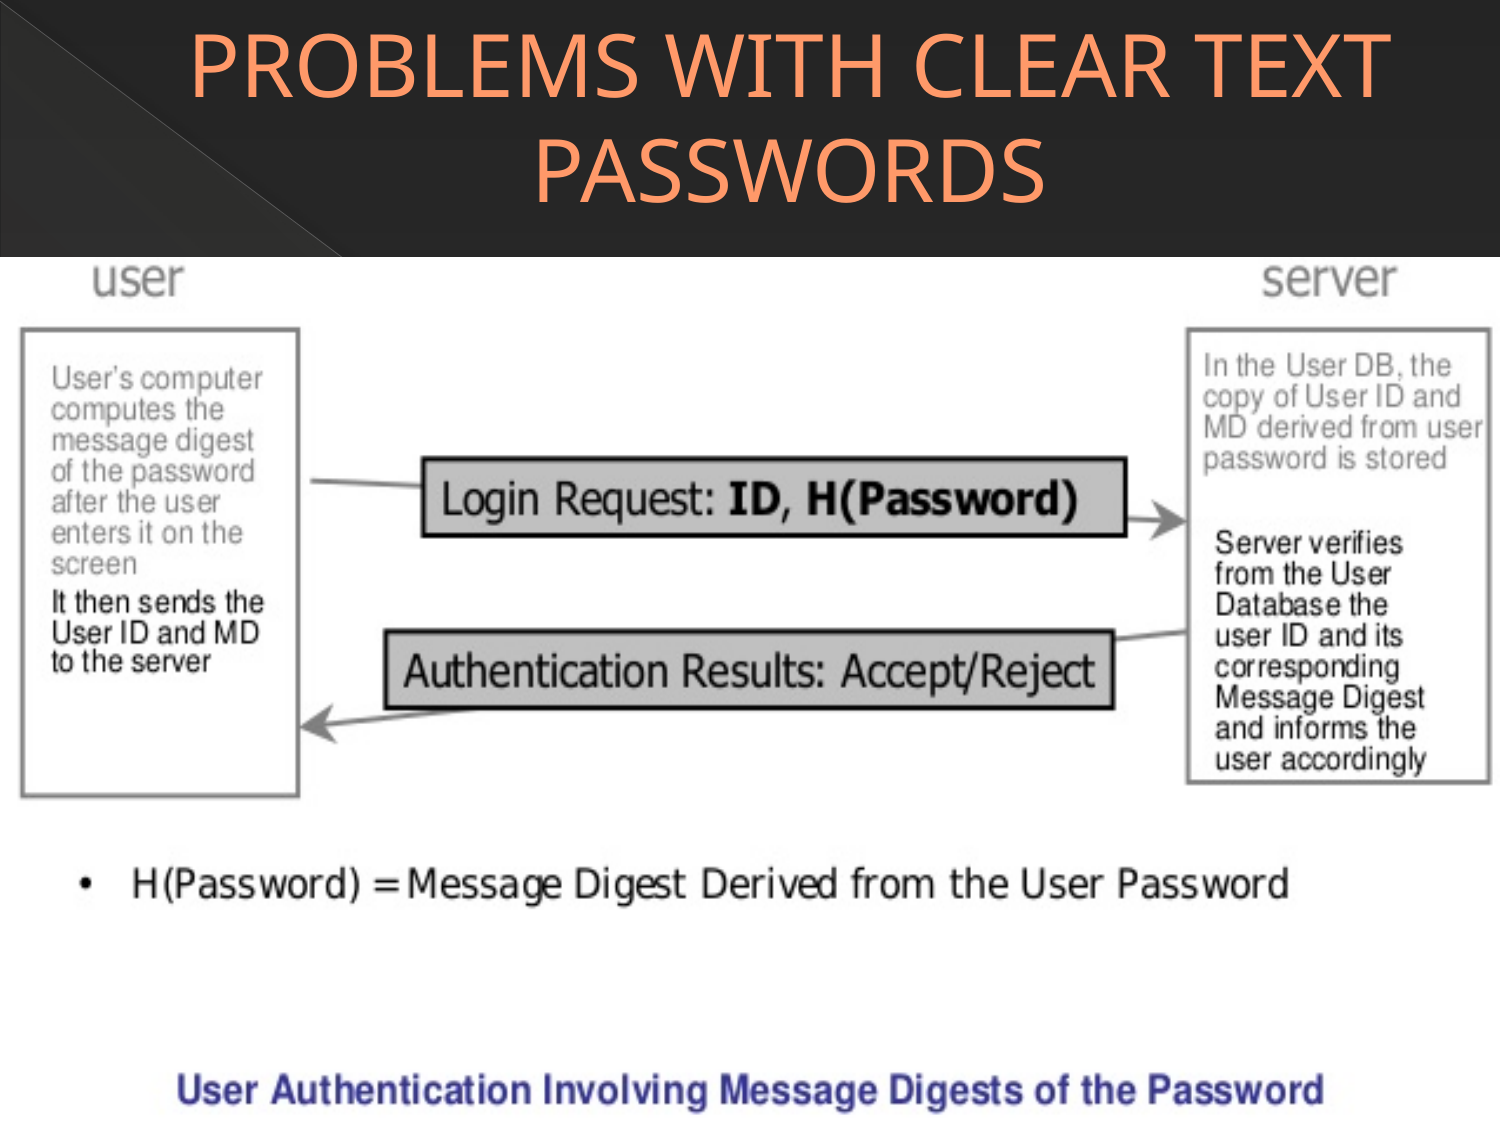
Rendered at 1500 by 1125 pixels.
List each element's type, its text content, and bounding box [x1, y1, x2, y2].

picture [0, 257, 1500, 1125]
title PROBLEMS WITH CLEAR TEXT PASSWORDS [75, 0, 1425, 230]
